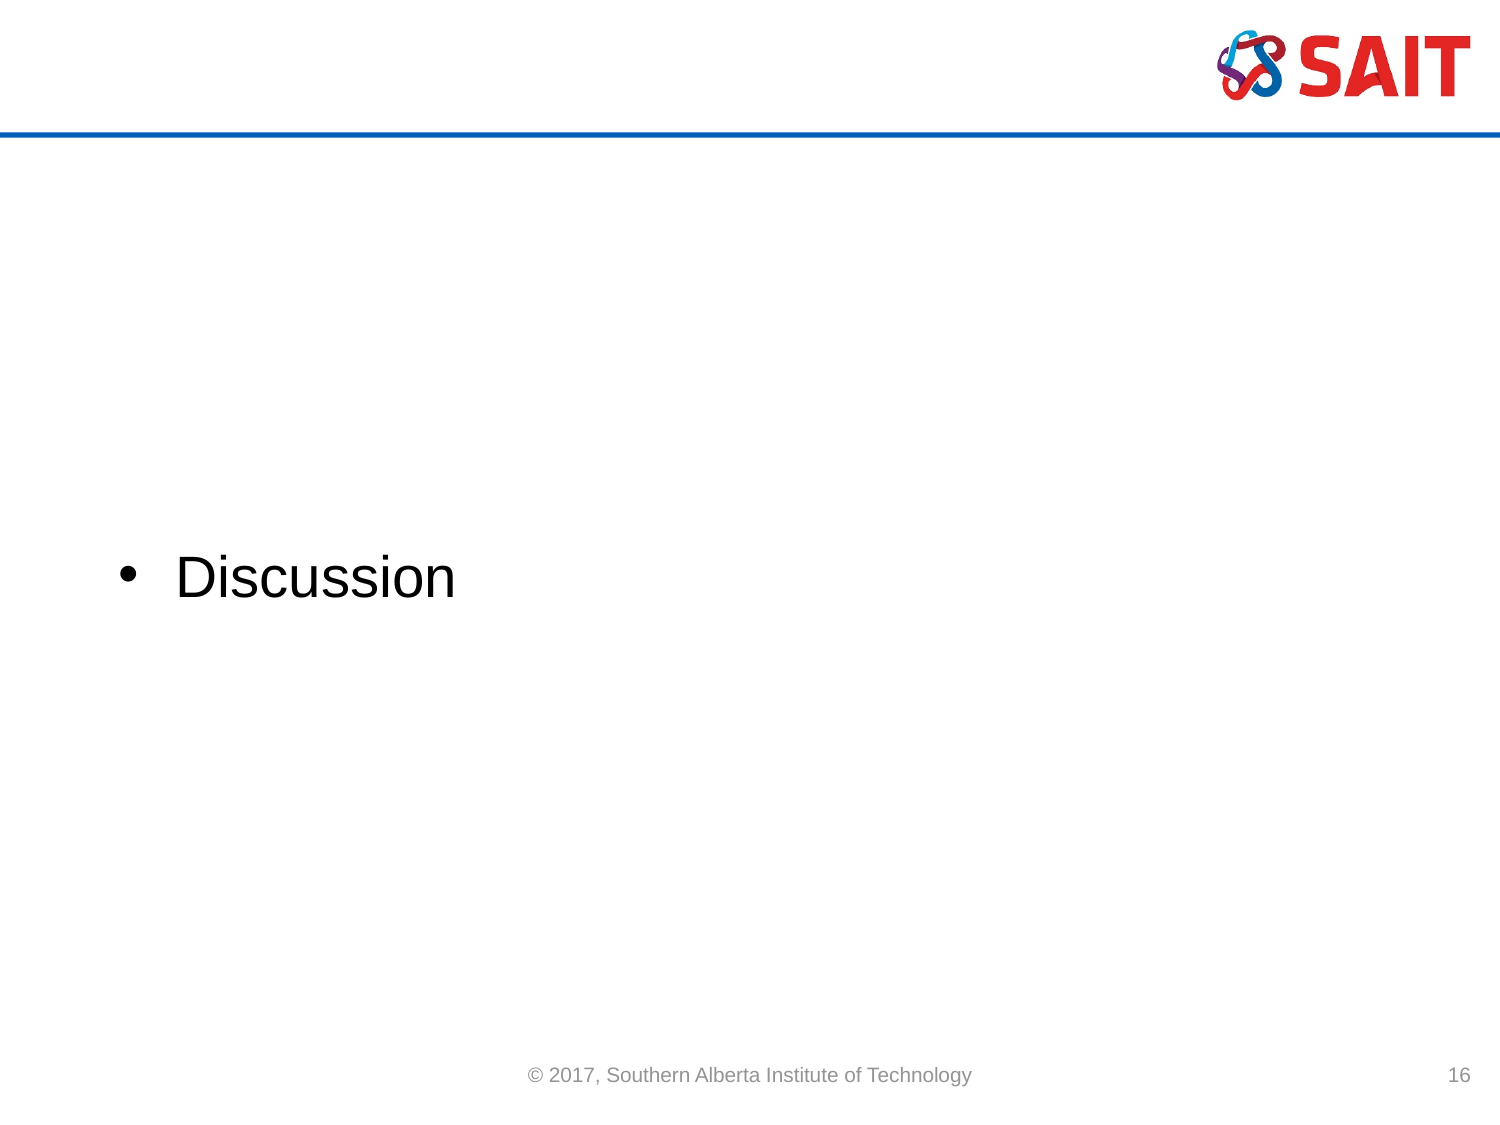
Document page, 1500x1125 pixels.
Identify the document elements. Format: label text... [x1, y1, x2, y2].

picture [1187, 0, 1500, 130]
list Discussion [104, 204, 1391, 1020]
